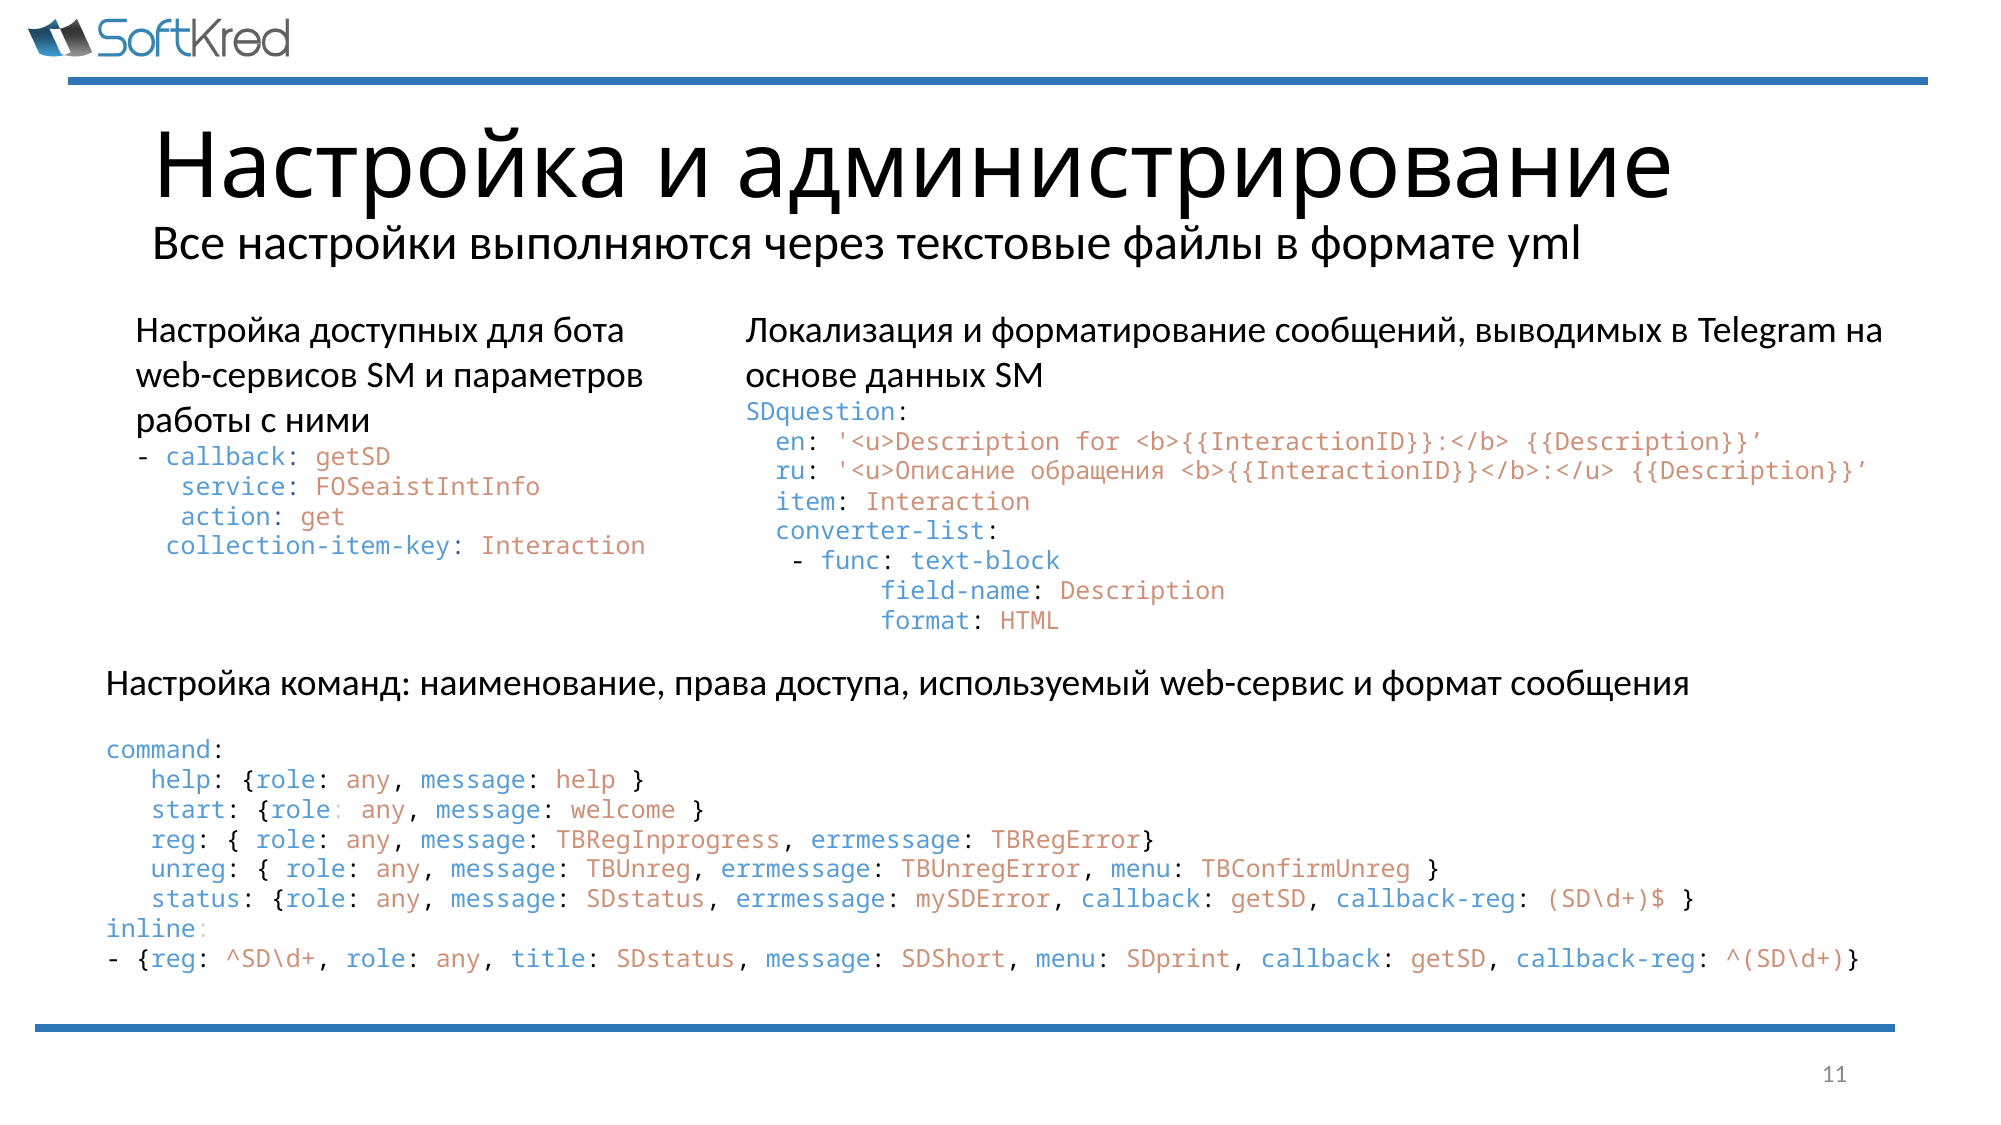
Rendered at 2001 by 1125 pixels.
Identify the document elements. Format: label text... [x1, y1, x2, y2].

text_box Локализация и форматирование сообщений, выводимых в Telegram на основе данных SM SDquestion: en: '<u>Description for <b>{{InteractionID}}:</b> {{Description}}’ ru: '<u>Описание обращения <b>{{InteractionID}}</b>:</u> {{Description}}’ item: Interaction converter-list: - func: text-block field-name: Description format: HTML [730, 297, 1972, 687]
slide_number 11 [1412, 1042, 1863, 1103]
text_box Настройка доступных для бота web-сервисов SM и параметров работы с ними - callback: getSD service: FOSeaistIntInfo action: get collection-item-key: Interaction [120, 297, 677, 568]
text_box Настройка команд: наименование, права доступа, используемый web-сервис и формат сообщения command: help: {role: any, message: help } start: {role: any, message: welcome } reg: { role: any, message: TBRegInprogress, errmessage: TBRegError} unreg: { role: any, message: TBUnreg, errmessage: TBUnregError, menu: TBConfirmUnreg } status: {role: any, message: SDstatus, errmessage: mySDError, callback: getSD, callback-reg: (SD\d+)$ } inline: - {reg: ^SD\d+, role: any, title: SDstatus, message: SDShort, menu: SDprint, callback: getSD, callback-reg: ^(SD\d+)} [91, 650, 1942, 1070]
title Настройка и администрирование [137, 94, 1895, 202]
picture [27, 18, 289, 57]
text_box [269, 926, 1416, 1031]
text_box Все настройки выполняются через текстовые файлы в формате yml [137, 202, 1895, 278]
